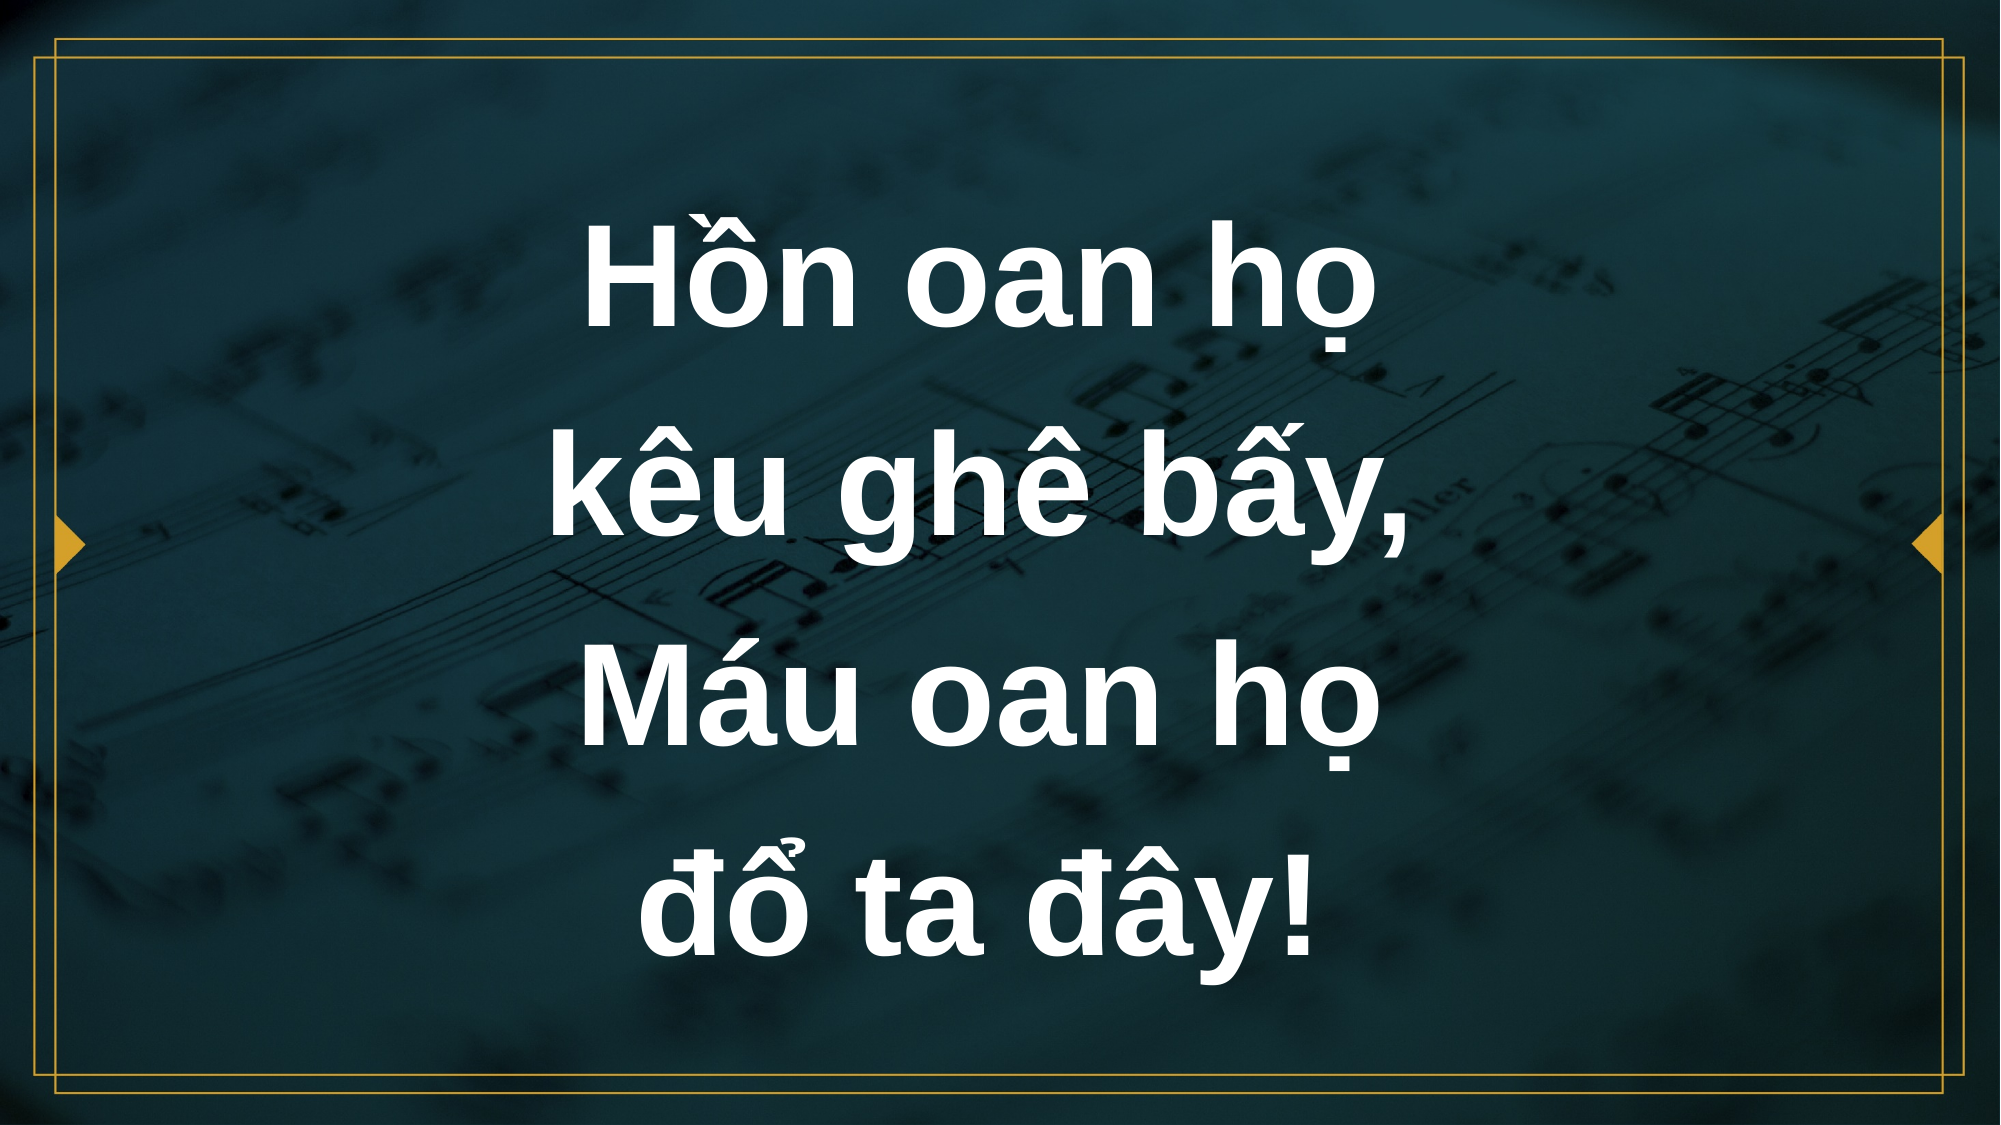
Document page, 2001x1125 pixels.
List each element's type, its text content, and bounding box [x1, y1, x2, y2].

title Hồn oan họ kêu ghê bấy, Máu oan họ đổ ta đây! [55, 53, 1945, 1077]
picture [0, 0, 2000, 1125]
